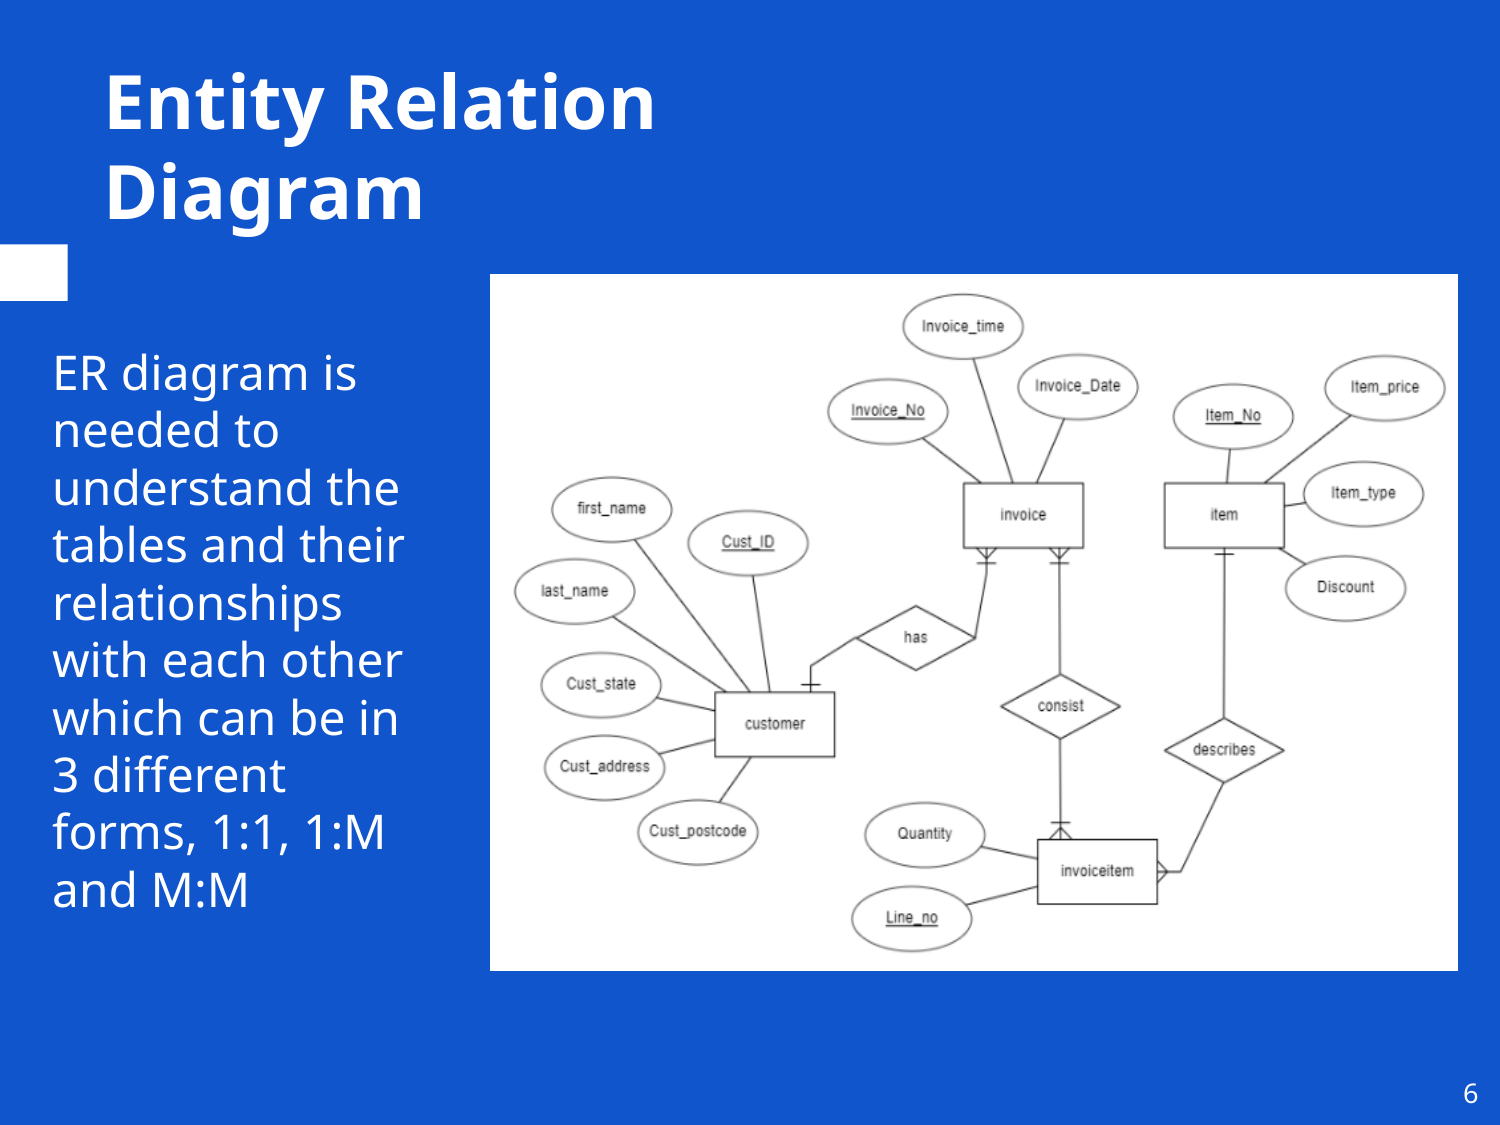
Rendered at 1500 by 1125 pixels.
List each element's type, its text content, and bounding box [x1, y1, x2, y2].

picture [490, 273, 1459, 971]
title Entity Relation Diagram [88, 39, 742, 275]
slide_number ‹#› [1403, 1061, 1494, 1125]
list ER diagram is needed to understand the tables and their relationships with each other which can be in 3 different forms, 1:1, 1:M and M:M [37, 327, 456, 1092]
